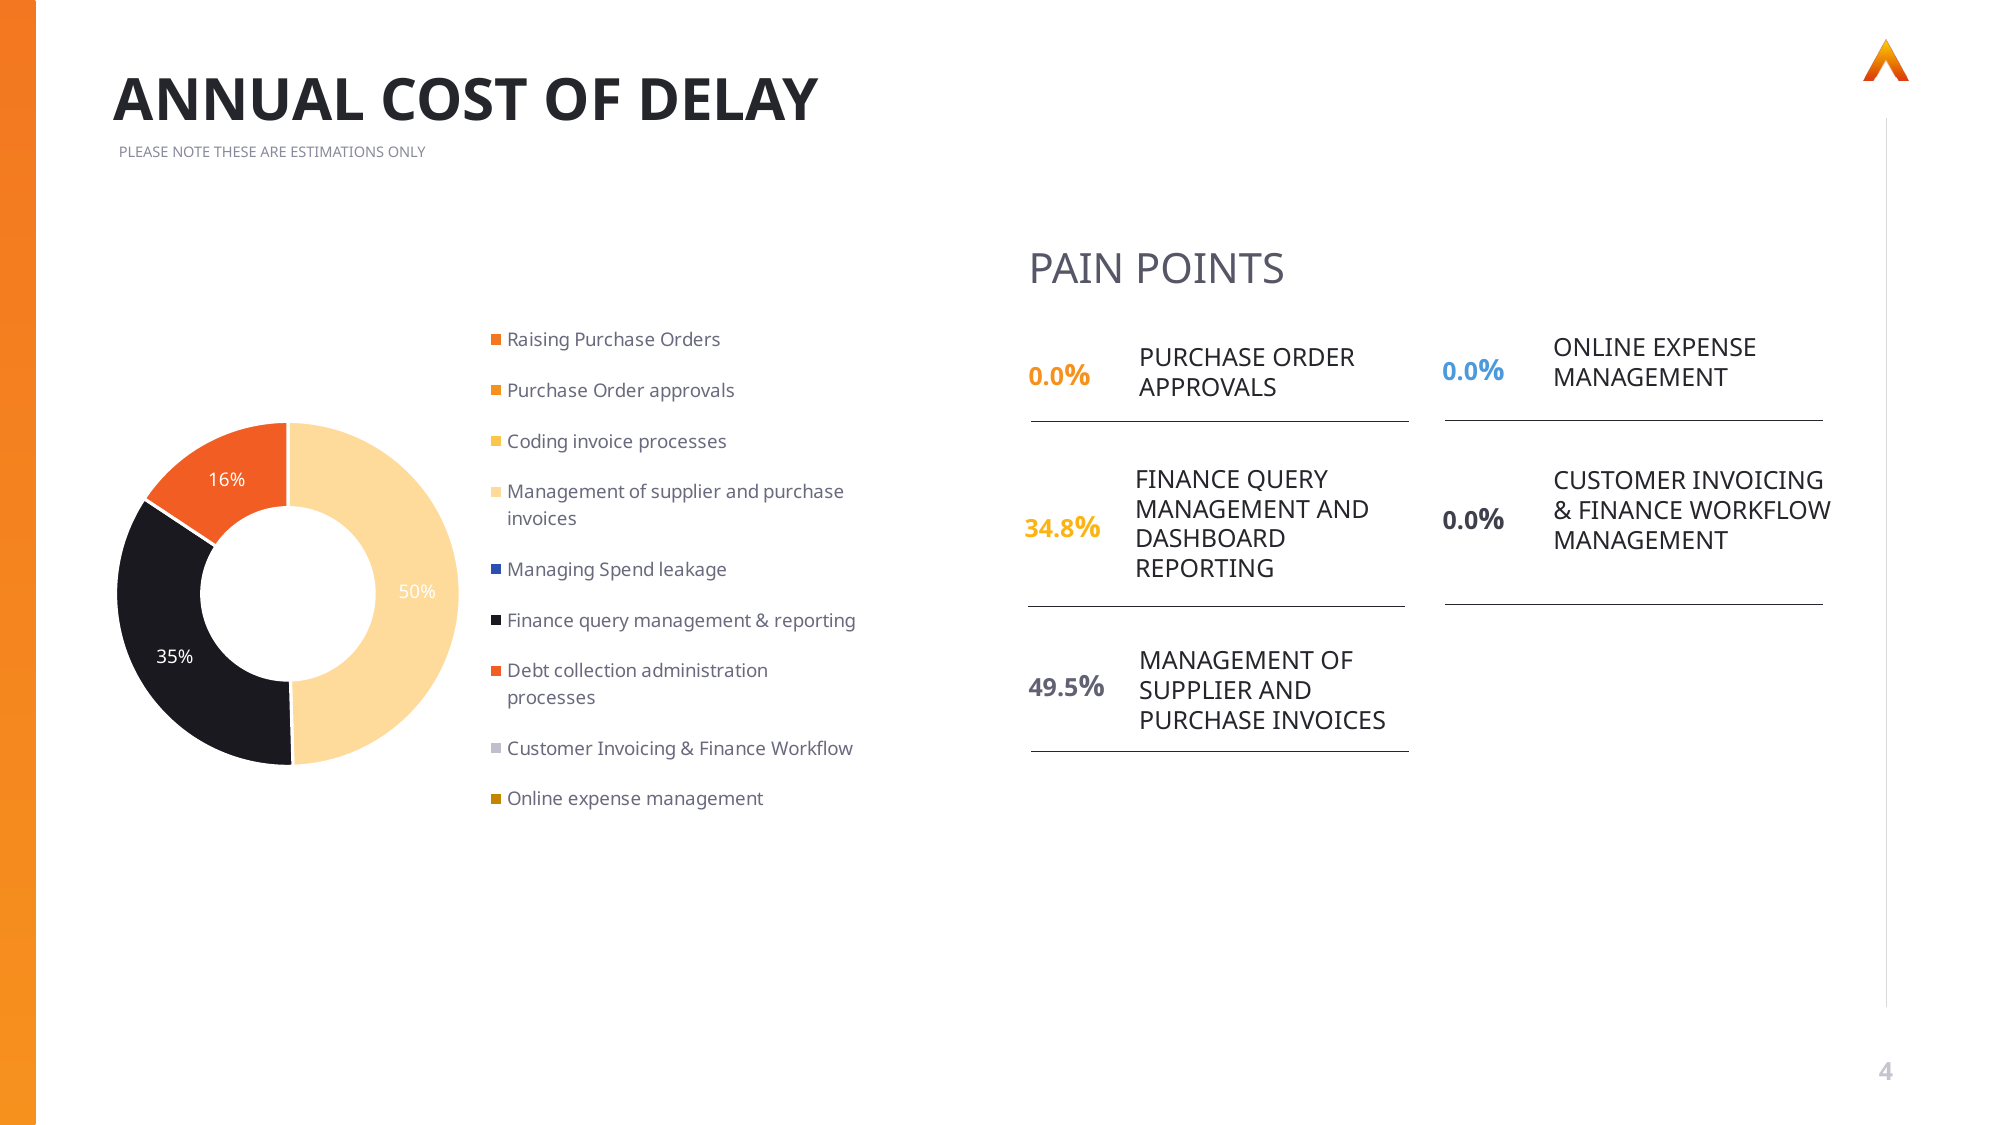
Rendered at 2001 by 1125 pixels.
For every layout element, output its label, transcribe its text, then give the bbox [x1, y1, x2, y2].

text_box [1427, 323, 1862, 421]
slide_number 4 [1853, 1042, 1918, 1103]
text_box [1009, 455, 1444, 607]
picture [1863, 39, 1909, 81]
title ANNUAL COST OF DELAY [114, 70, 1886, 134]
text_box PAIN POINTS [1013, 232, 1775, 280]
chart [114, 228, 928, 1031]
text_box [1013, 636, 1448, 752]
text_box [1013, 334, 1448, 422]
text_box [1427, 457, 1862, 605]
text_box PLEASE NOTE THESE ARE ESTIMATIONS ONLY [104, 135, 482, 168]
